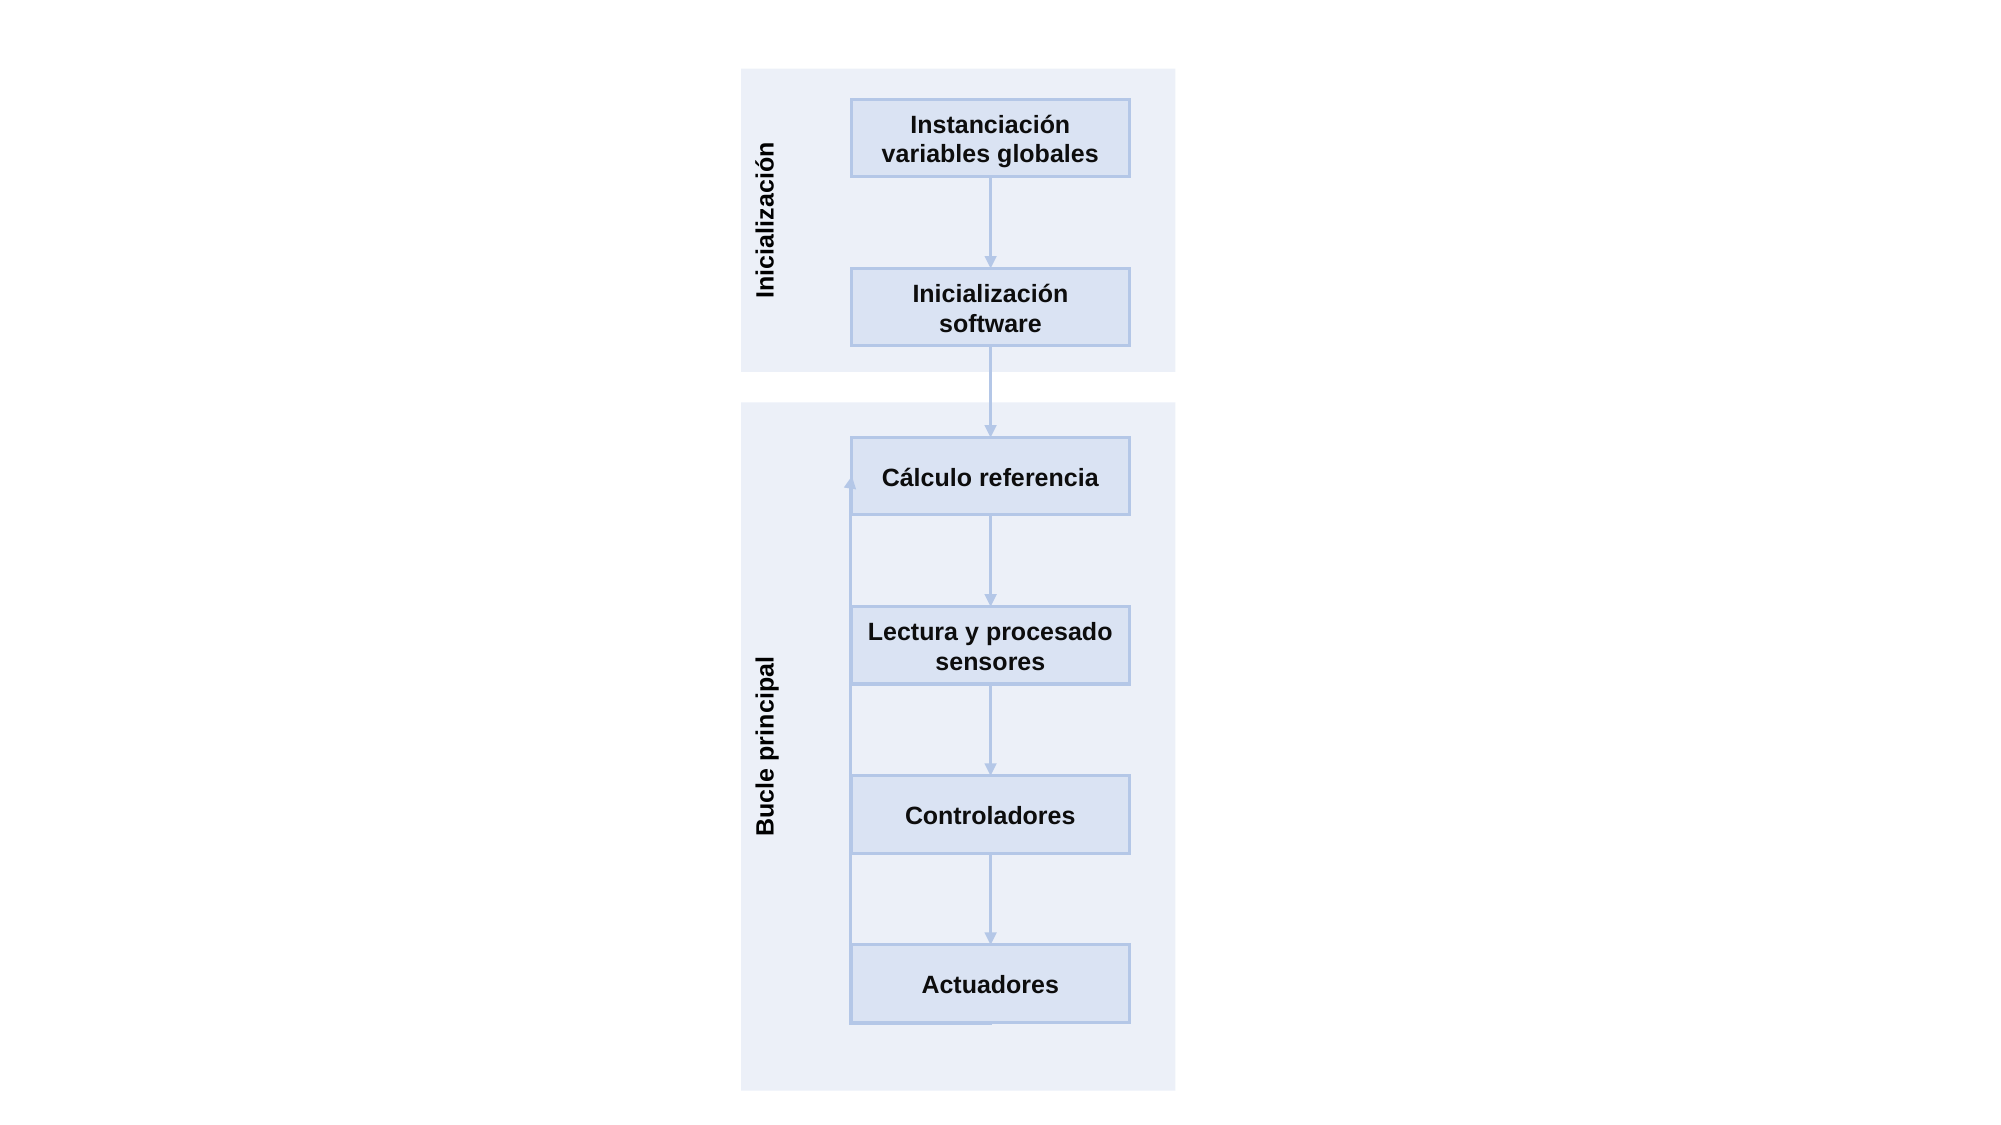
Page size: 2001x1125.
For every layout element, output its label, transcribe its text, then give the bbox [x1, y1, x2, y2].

text_box Actuadores [852, 944, 1130, 1023]
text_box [648, 679, 1195, 819]
text_box Cálculo referencia [851, 436, 1130, 516]
text_box Bucle principal [740, 401, 989, 679]
text_box Bucle principal [992, 401, 1176, 679]
text_box Bucle principal [740, 819, 1176, 1092]
text_box Controladores [852, 819, 1130, 854]
text_box Inicialización software [851, 267, 1130, 347]
text_box Inicialización [740, 68, 1176, 373]
text_box Lectura y procesado sensores [852, 606, 1130, 679]
text_box Instanciación variables globales [851, 98, 1130, 178]
